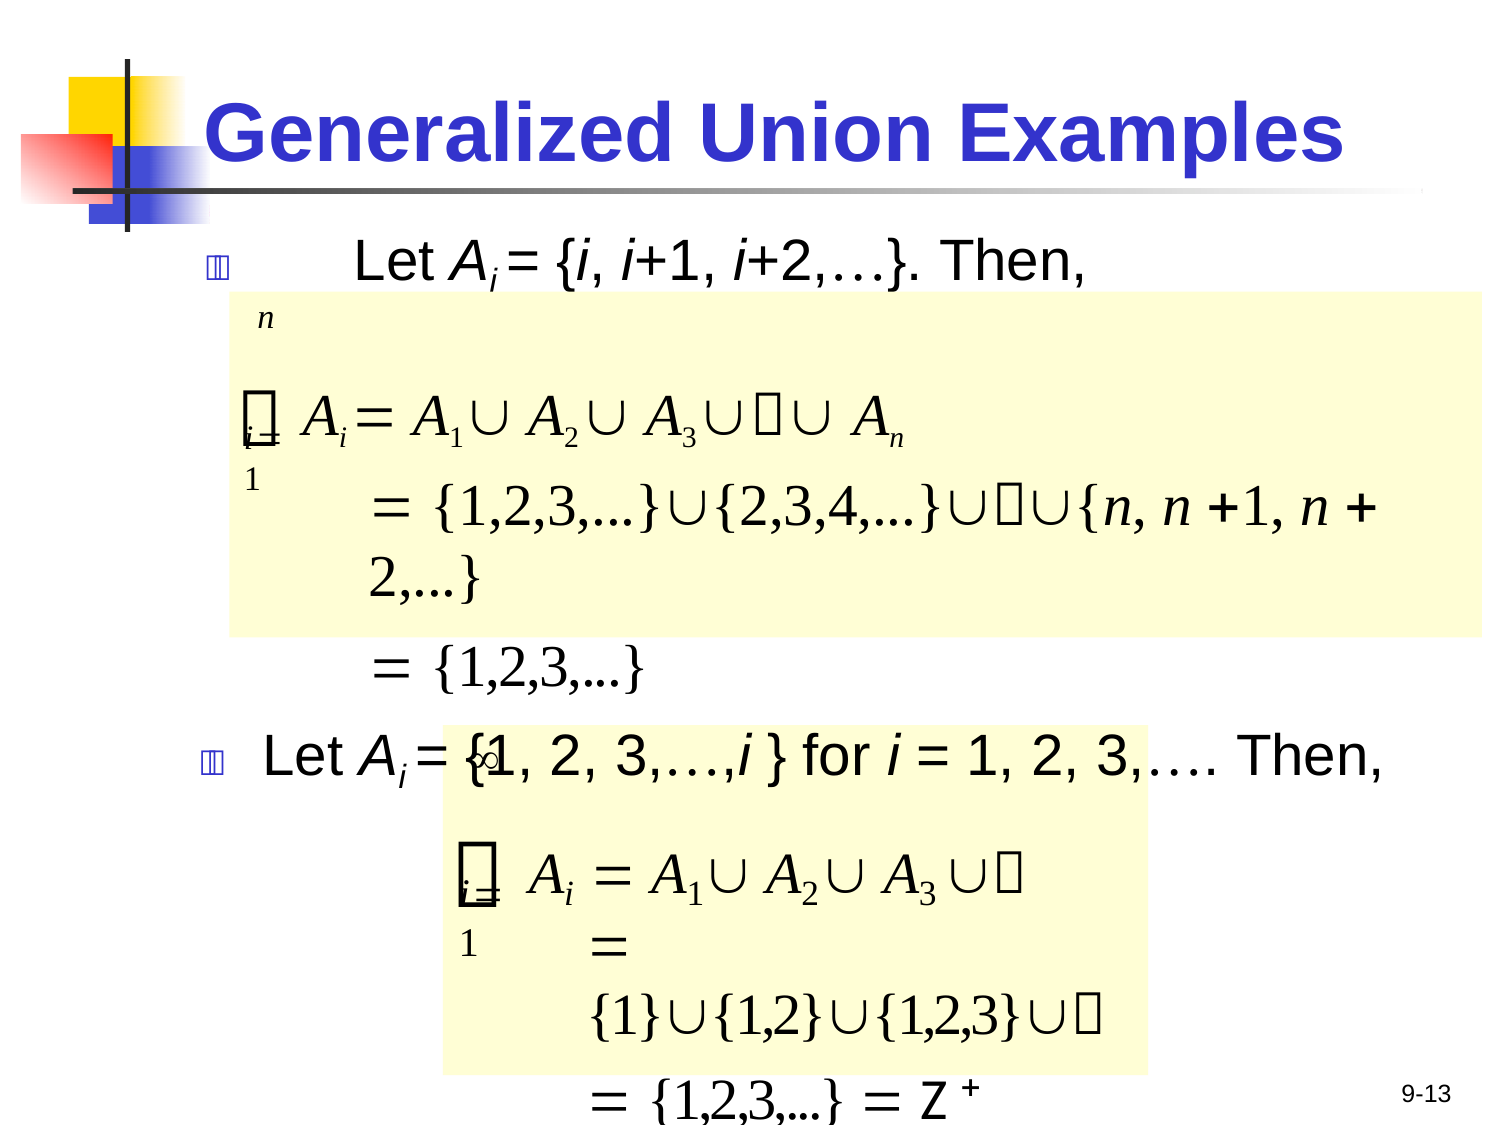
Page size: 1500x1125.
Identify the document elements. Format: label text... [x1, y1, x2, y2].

text_box [442, 795, 582, 1076]
text_box [277, 291, 1482, 445]
text_box  Ai  A1  A2  A3  An [230, 299, 953, 463]
text_box  {1}{1,2}{1,2,3}  {1,2,3,...}  Z  [582, 891, 1147, 1125]
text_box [20, 58, 1423, 233]
text_box [229, 291, 255, 445]
text_box i1 [458, 927, 513, 965]
text_box  Ai  A1  A2  A3  [446, 795, 1033, 927]
text_box Generalized Union Examples  Let Ai = {i, i+1, i+2,…}. Then, [189, 33, 1487, 300]
slide_number 9-13 [1399, 1078, 1458, 1125]
text_box n [255, 291, 277, 299]
text_box  {1,2,3,...}{2,3,4,...}{n, n 1, n  2,...}  {1,2,3,...}  Let Ai = {1, 2, 3,…,i } for i = 1, 2, 3,…. Then, [189, 445, 1485, 795]
text_box [1033, 795, 1149, 1076]
